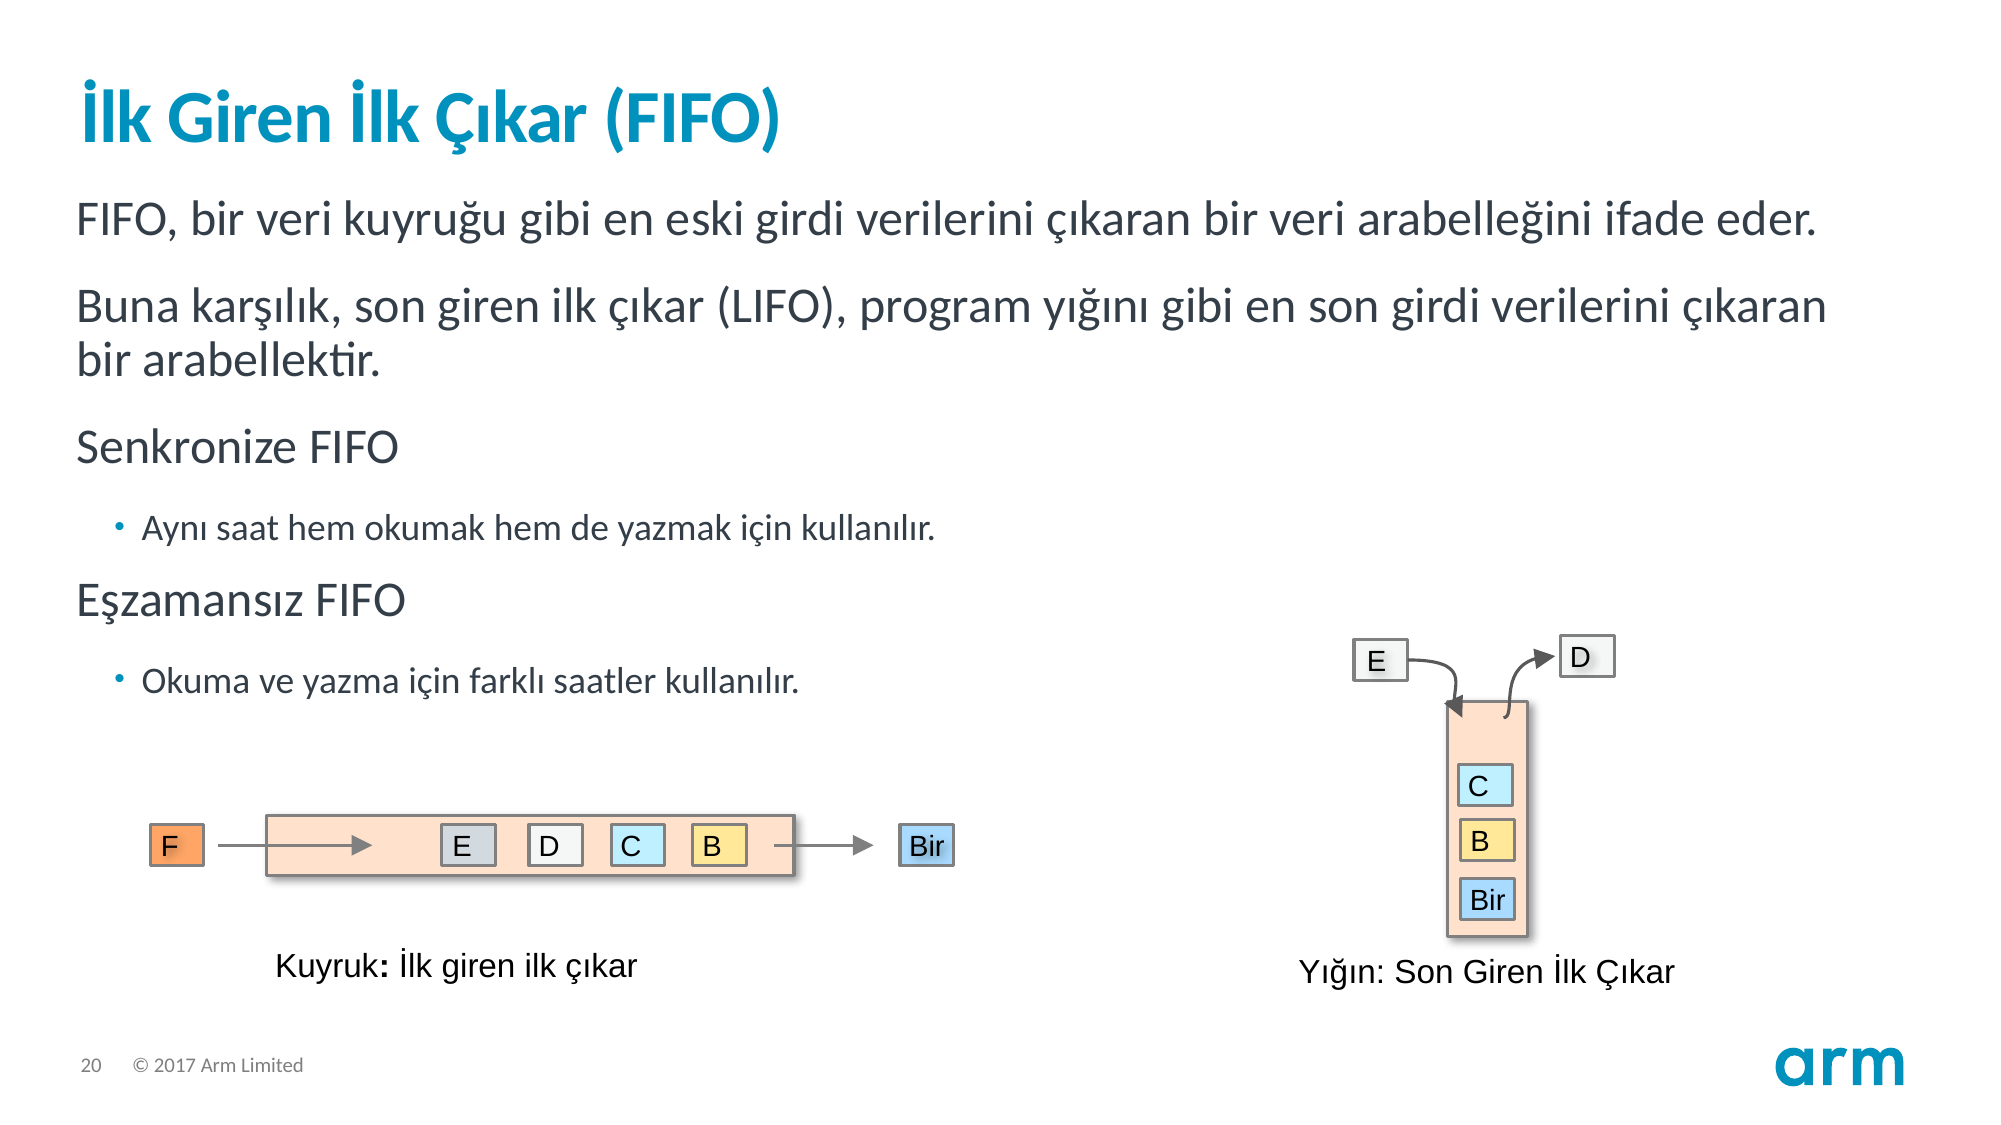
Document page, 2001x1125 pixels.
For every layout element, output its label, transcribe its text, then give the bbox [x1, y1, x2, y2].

text_box B [1455, 814, 1523, 865]
text_box Kuyruk: İlk giren ilk çıkar [260, 936, 844, 992]
text_box Bir [894, 819, 962, 870]
text_box C [1453, 759, 1521, 810]
text_box E [1352, 634, 1420, 685]
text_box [1498, 661, 1560, 713]
list FIFO, bir veri kuyruğu gibi en eski girdi verilerini çıkaran bir veri arabelleğini ifade eder. Buna karşılık, son giren ilk çıkar (LIFO), program yığını gibi en son girdi verilerini çıkaran bir arabellektir. Senkronize FIFO Aynı saat hem okumak hem de yazmak için kullanılır. Eşzamansız FIFO Okuma ve yazma için farklı saatler kullanılır. [76, 192, 1891, 863]
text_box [1407, 660, 1463, 718]
title İlk Giren İlk Çıkar (FIFO) [80, 48, 1915, 158]
text_box E [437, 819, 505, 870]
text_box Yığın: Son Giren İlk Çıkar [1283, 942, 1833, 998]
text_box [266, 815, 795, 876]
text_box [1447, 701, 1528, 937]
text_box Bir [1454, 874, 1523, 924]
text_box B [687, 819, 755, 870]
text_box D [1555, 631, 1623, 681]
text_box D [523, 819, 591, 870]
text_box F [146, 819, 214, 870]
text_box C [605, 819, 673, 870]
